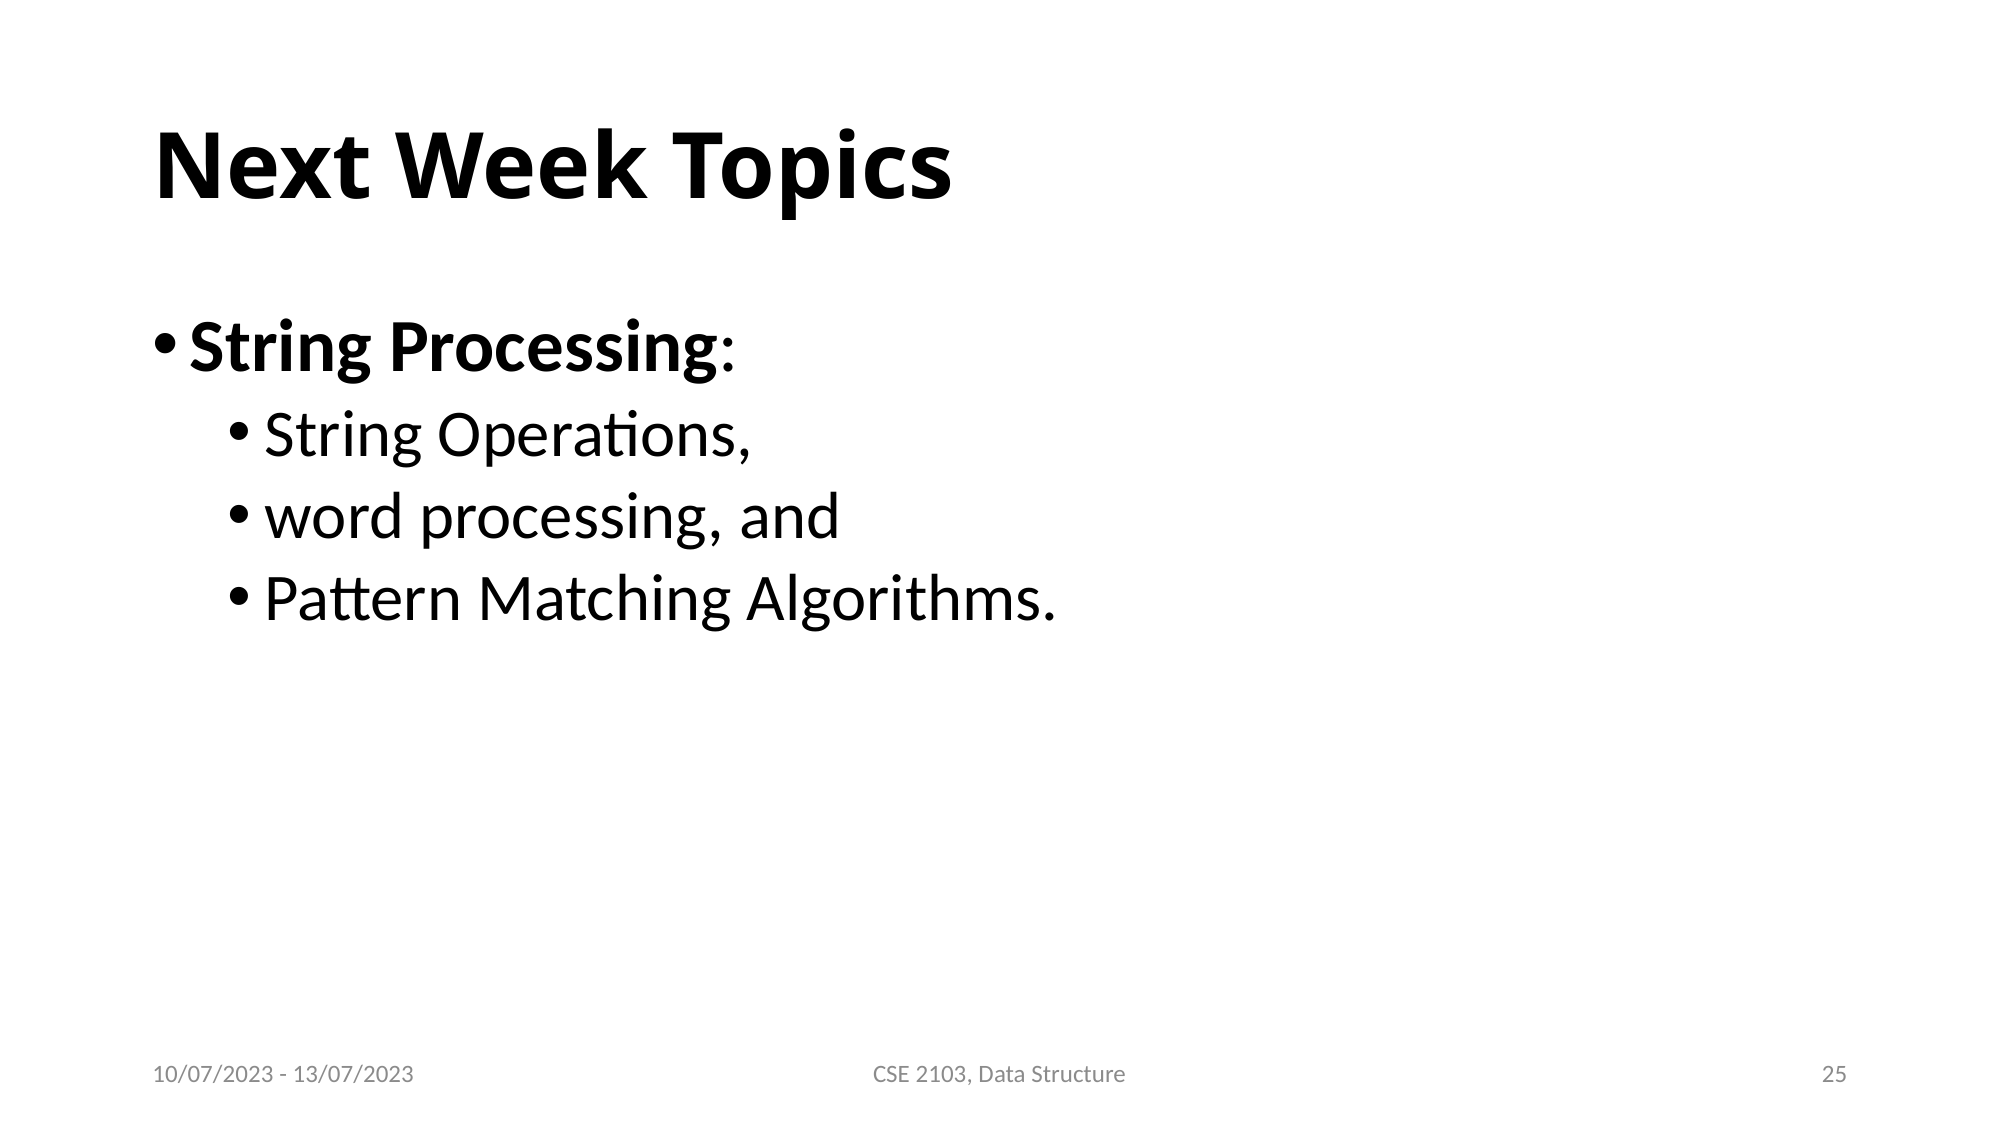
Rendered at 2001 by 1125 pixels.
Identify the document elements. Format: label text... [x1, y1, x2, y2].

title Next Week Topics [137, 59, 1863, 278]
footer CSE 2103, Data Structure [662, 1042, 1338, 1103]
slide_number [137, 1042, 588, 1103]
list String Processing: String Operations, word processing, and Pattern Matching Algorithms. [137, 299, 1863, 1014]
slide_number 25 [1412, 1042, 1863, 1103]
